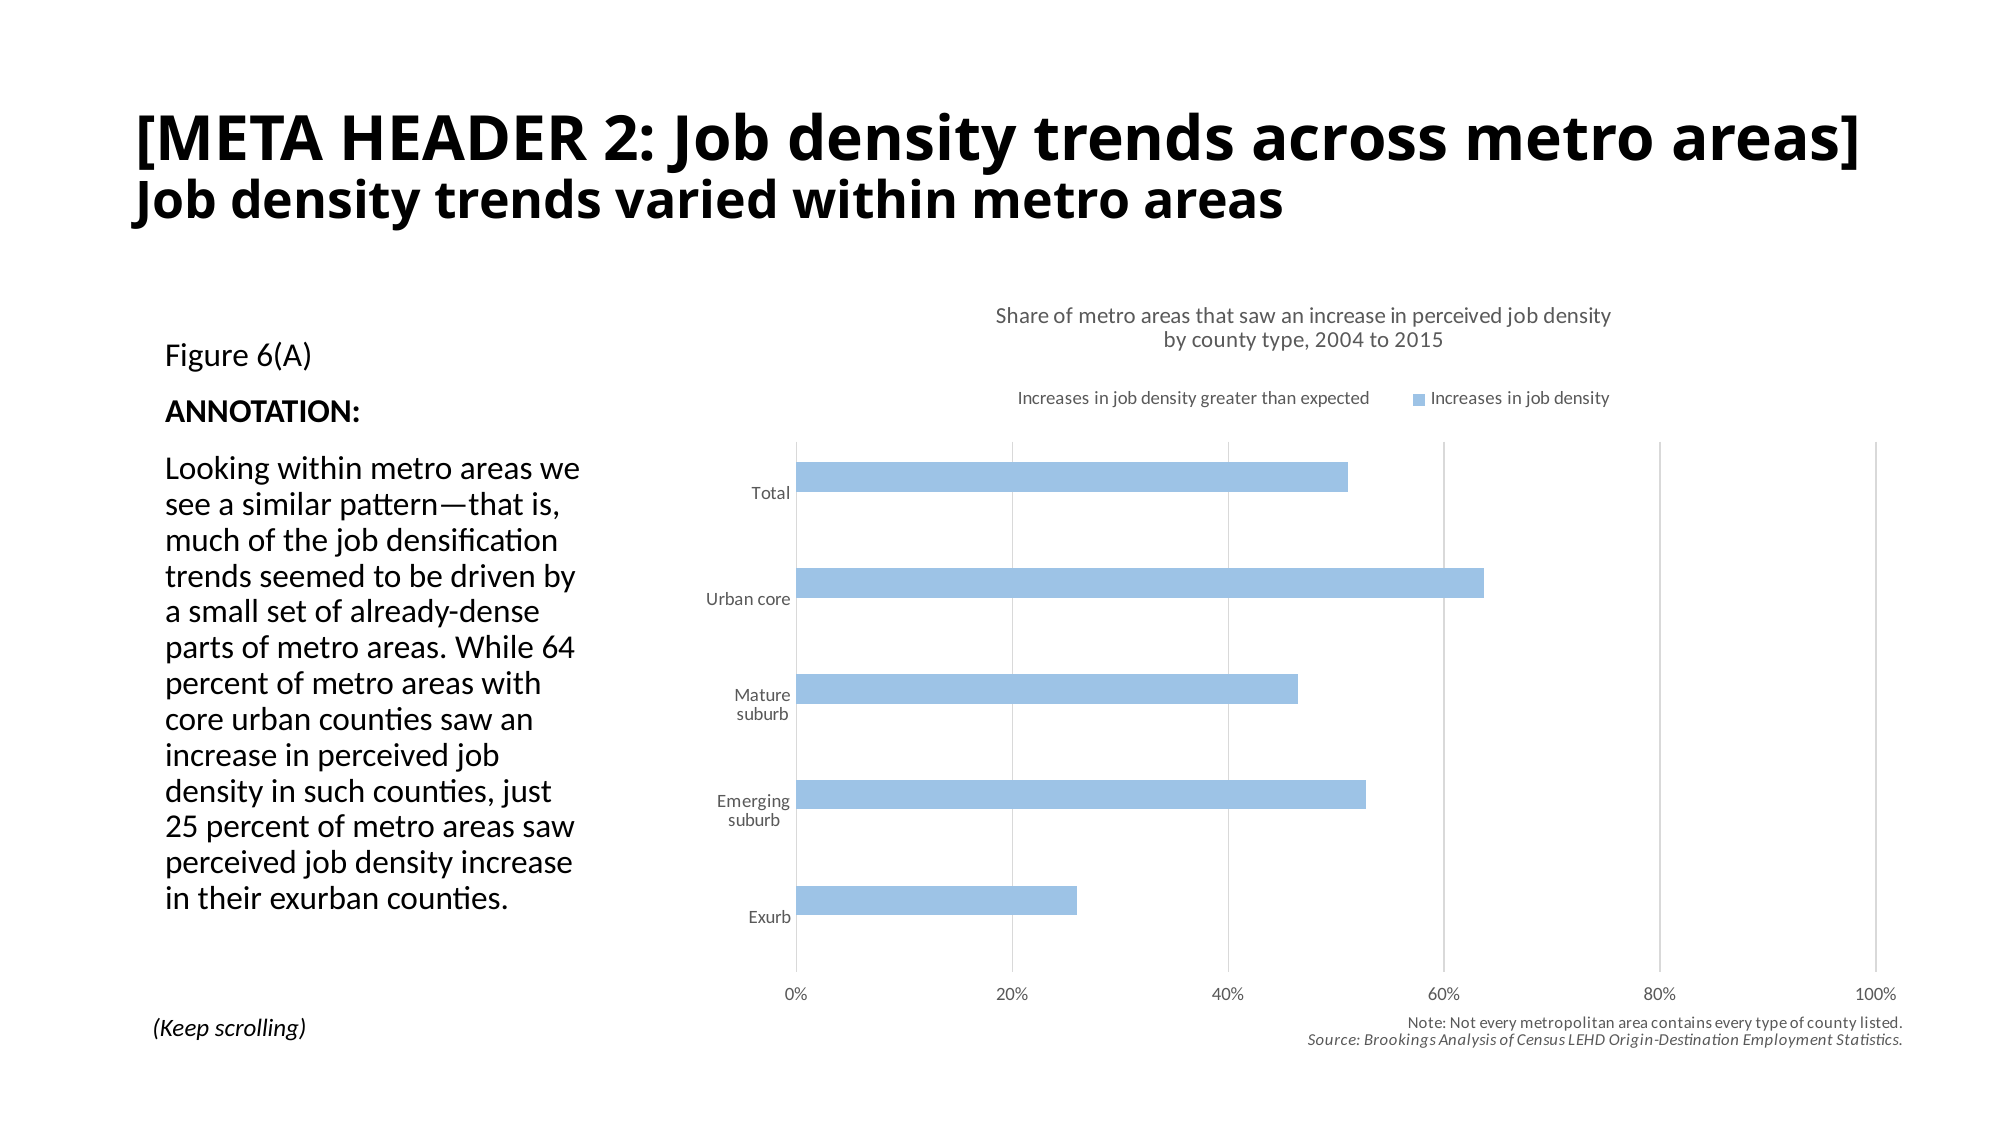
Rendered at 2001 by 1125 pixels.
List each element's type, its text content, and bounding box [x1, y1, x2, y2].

chart [704, 299, 1905, 1050]
title [META HEADER 2: Job density trends across metro areas] Job density trends varied within metro areas [120, 37, 1891, 300]
text_box (Keep scrolling) [137, 1004, 425, 1050]
list Figure 6(A) ANNOTATION: Looking within metro areas we see a similar pattern—that is, much of the job densification trends seemed to be driven by a small set of already-dense parts of metro areas. While 64 percent of metro areas with core urban counties saw an increase in perceived job density in such counties, just 25 percent of metro areas saw perceived job density increase in their exurban counties. [150, 329, 600, 930]
